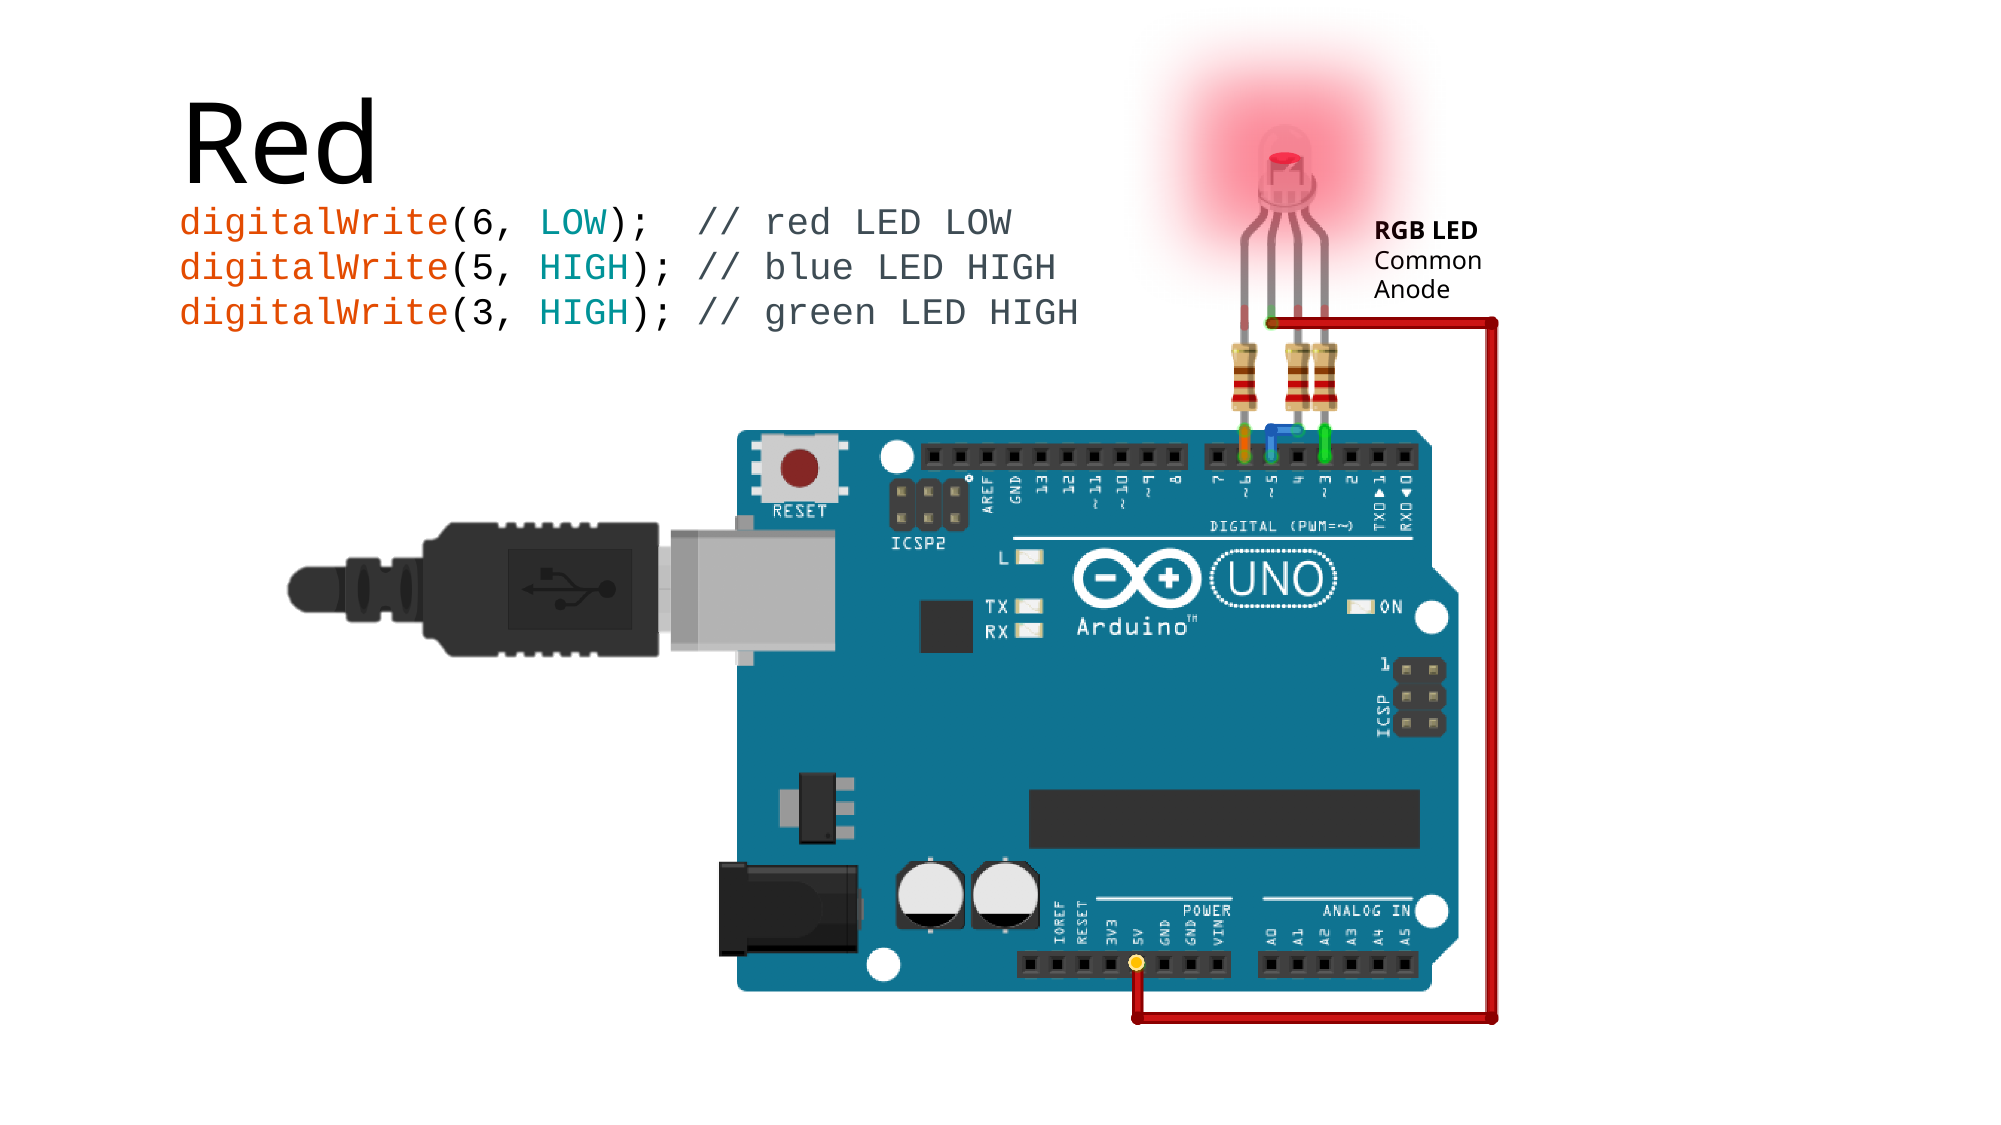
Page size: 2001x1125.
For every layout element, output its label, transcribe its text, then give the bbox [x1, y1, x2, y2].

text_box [130, 109, 1559, 1046]
text_box Red [164, 63, 602, 109]
